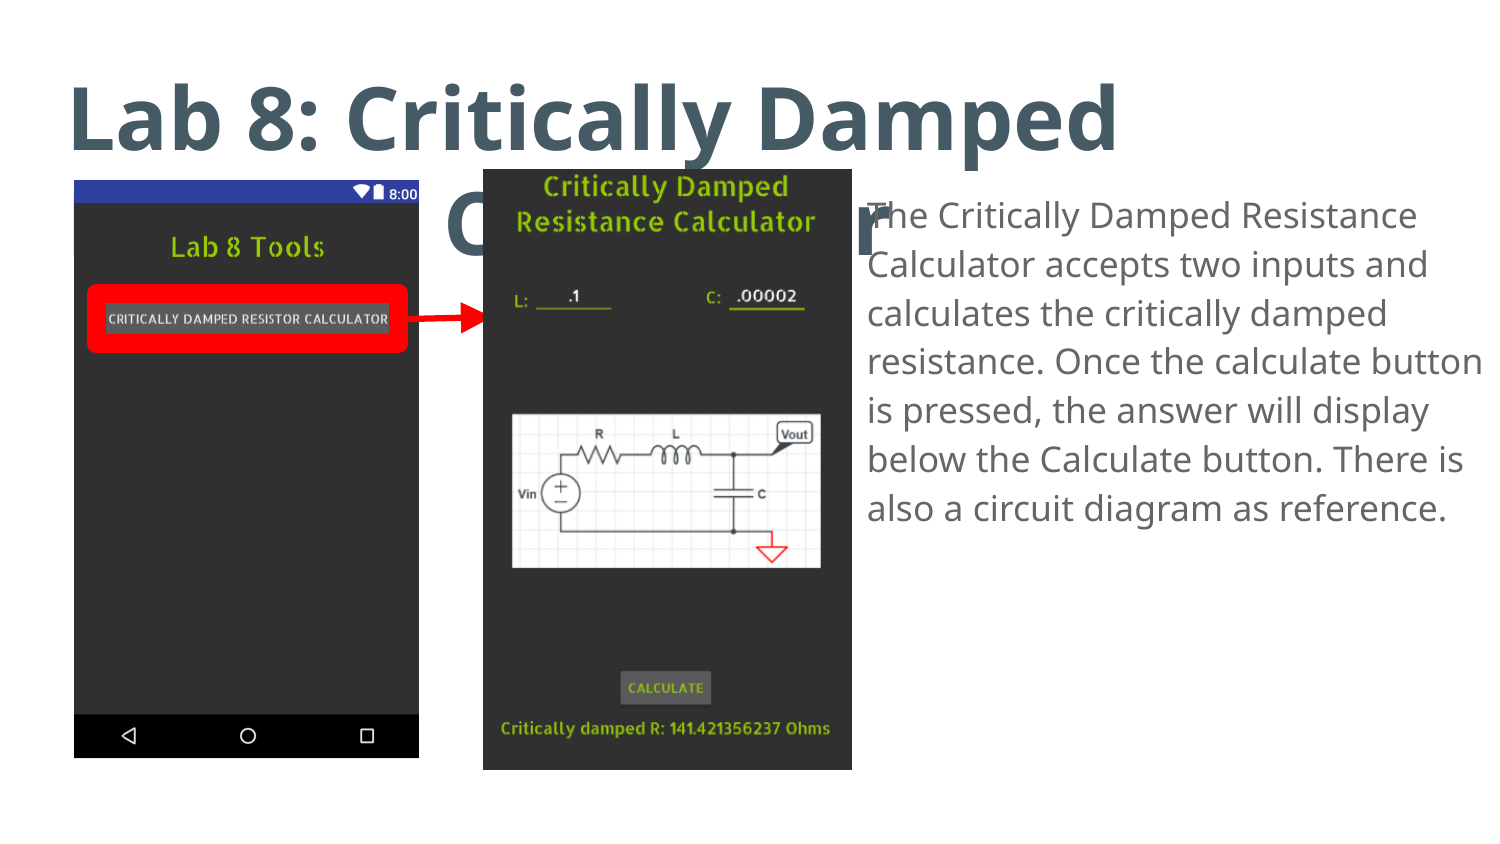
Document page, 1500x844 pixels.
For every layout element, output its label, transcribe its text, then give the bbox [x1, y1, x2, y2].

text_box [390, 316, 478, 320]
picture [483, 168, 853, 770]
list The Critically Damped Resistance Calculator accepts two inputs and calculates the critically damped resistance. Once the calculate button is pressed, the answer will display below the Calculate button. There is also a circuit diagram as reference. [856, 171, 1500, 750]
picture [74, 179, 419, 759]
title Lab 8: Critically Damped Resistor Calculator [51, 48, 1449, 180]
